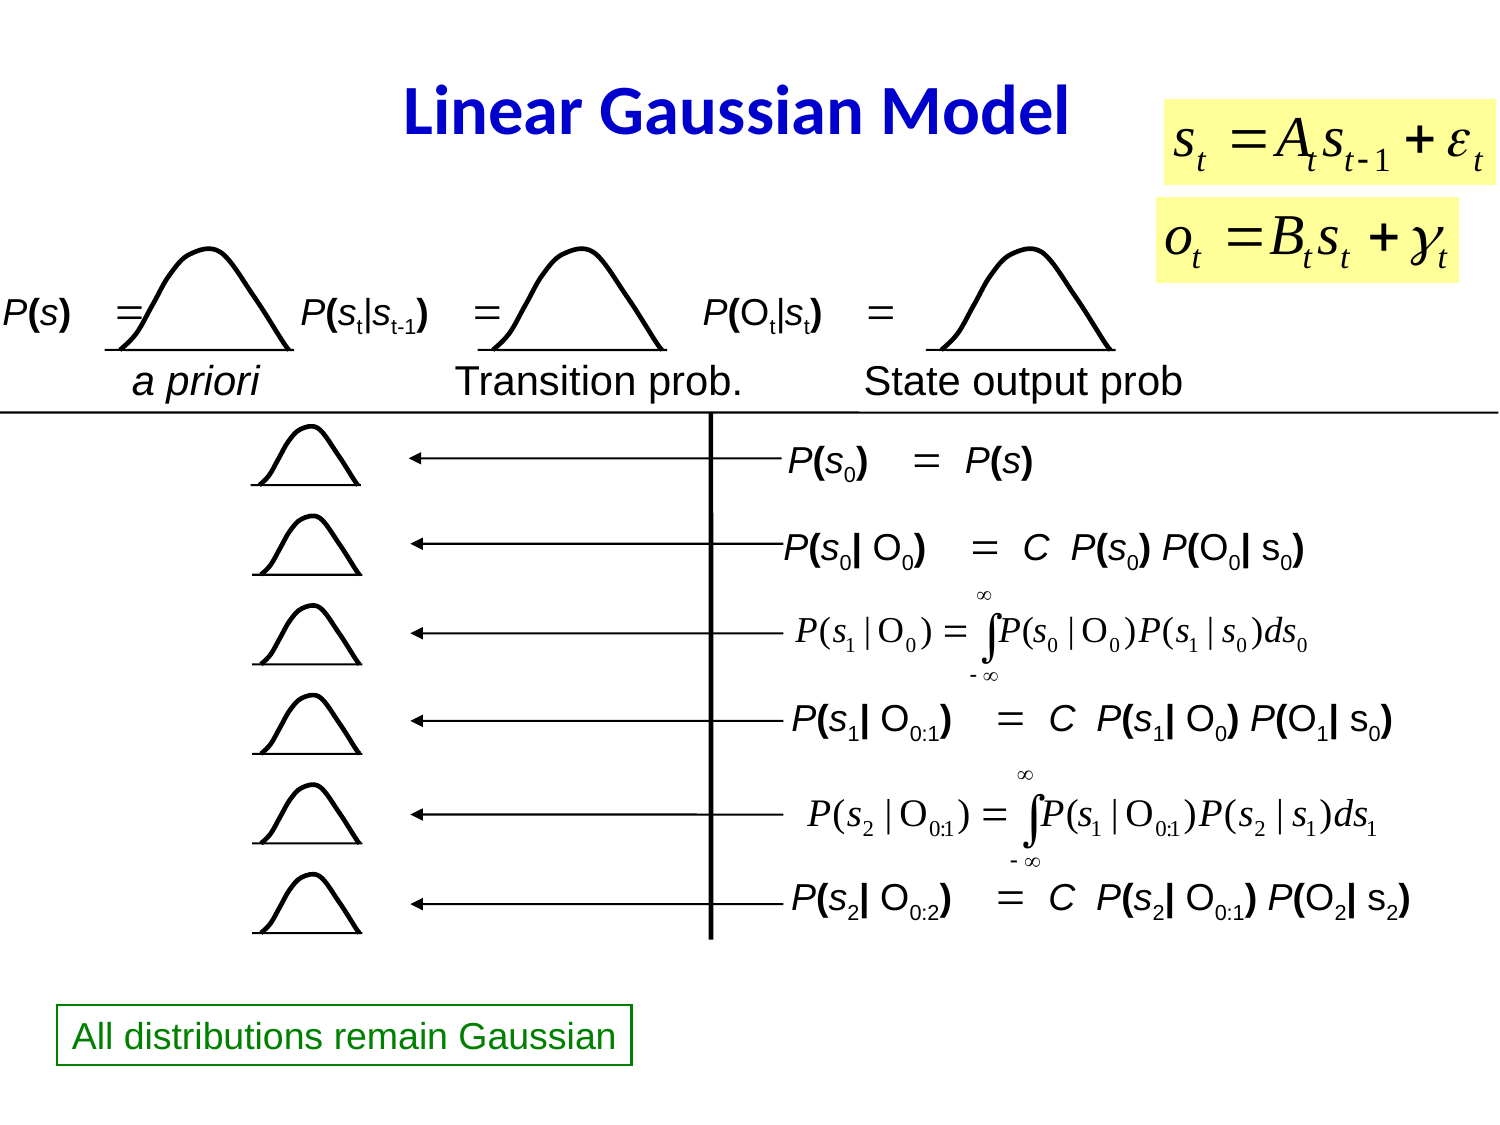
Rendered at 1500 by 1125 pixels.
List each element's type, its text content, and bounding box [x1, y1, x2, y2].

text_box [250, 423, 362, 486]
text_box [251, 511, 1317, 576]
text_box P(st|st-1) = [298, 276, 472, 347]
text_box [251, 754, 1385, 861]
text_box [925, 244, 1116, 351]
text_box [251, 861, 1430, 934]
text_box P(s) = [0, 276, 99, 342]
text_box State output prob [848, 346, 1199, 412]
text_box [408, 452, 782, 465]
text_box a priori [117, 360, 275, 412]
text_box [1164, 98, 1496, 186]
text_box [477, 244, 668, 351]
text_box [1155, 196, 1460, 284]
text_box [104, 244, 295, 351]
title Linear Gaussian Model [62, 56, 1413, 157]
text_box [251, 682, 1413, 755]
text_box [251, 575, 1314, 681]
text_box Transition prob. [439, 346, 759, 412]
text_box P(Ot|st) = [687, 276, 913, 347]
text_box P(s0) = P(s) [772, 424, 1049, 495]
text_box All distributions remain Gaussian [57, 1004, 632, 1065]
